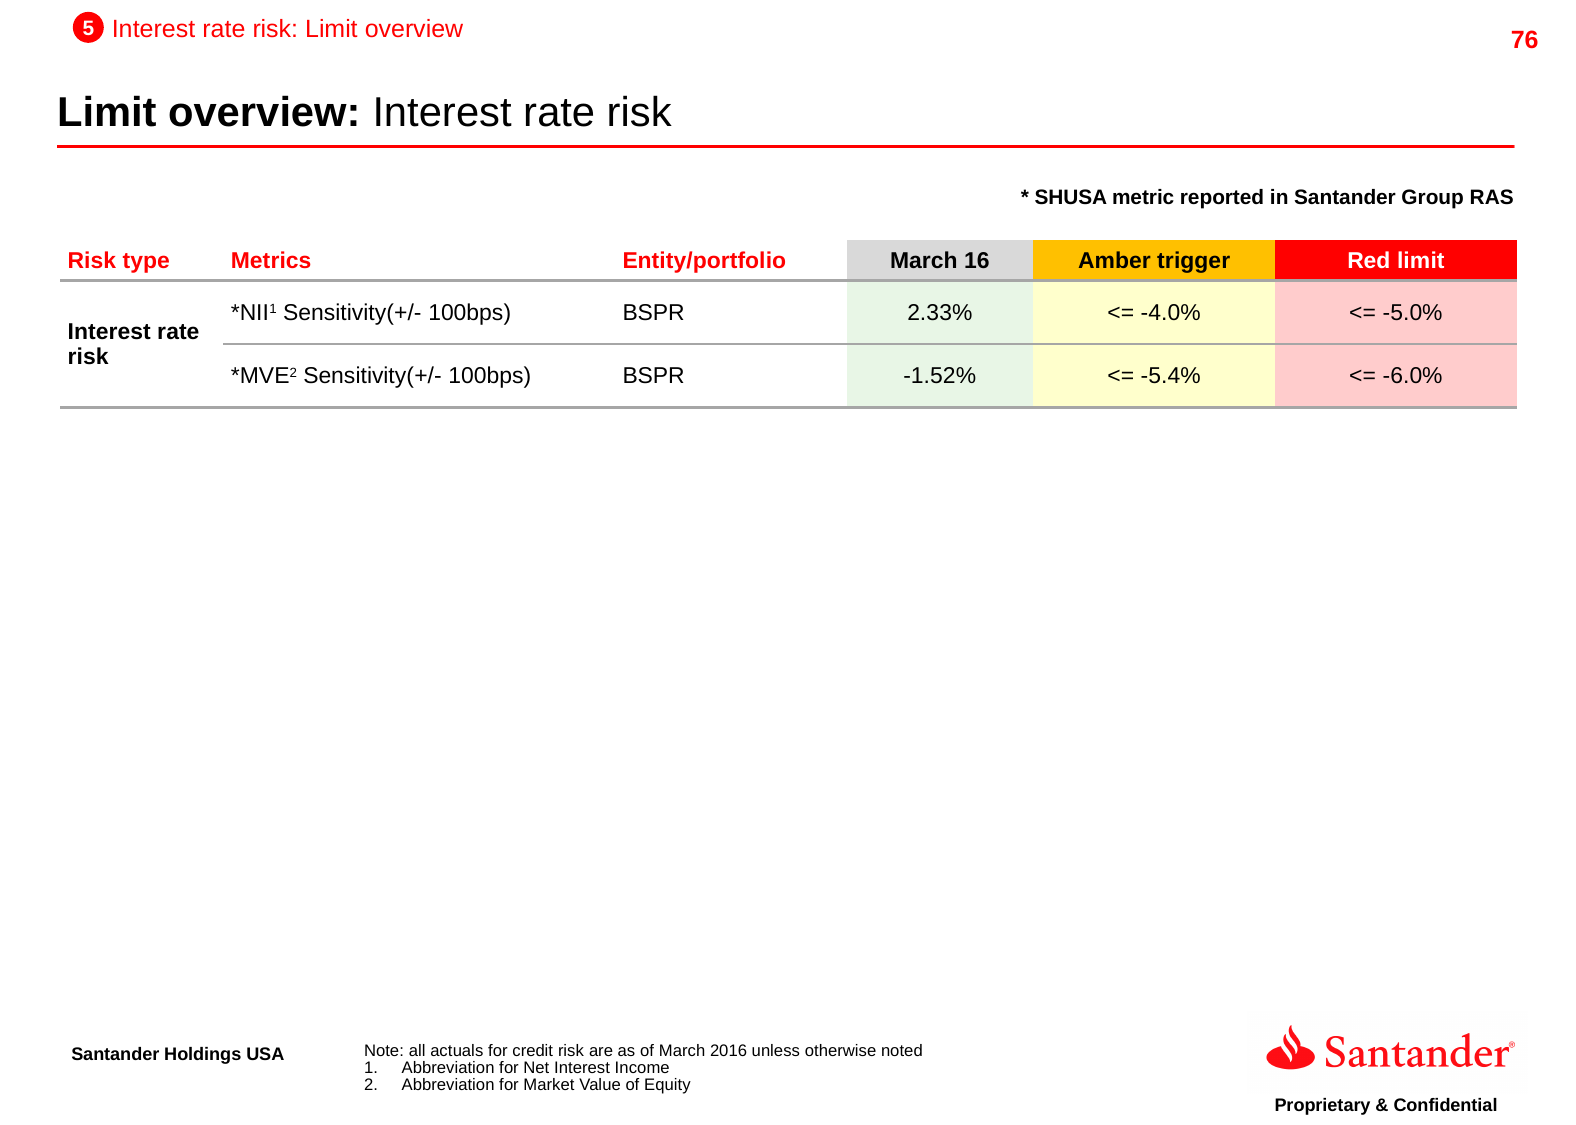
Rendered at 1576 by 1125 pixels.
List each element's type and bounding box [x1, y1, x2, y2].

table_cell [60, 282, 1517, 406]
text_box [72, 11, 466, 44]
table_header [60, 240, 1517, 279]
text_box [364, 1039, 1288, 1094]
picture [1247, 1011, 1528, 1094]
list [57, 74, 1479, 146]
text_box [1005, 179, 1529, 216]
